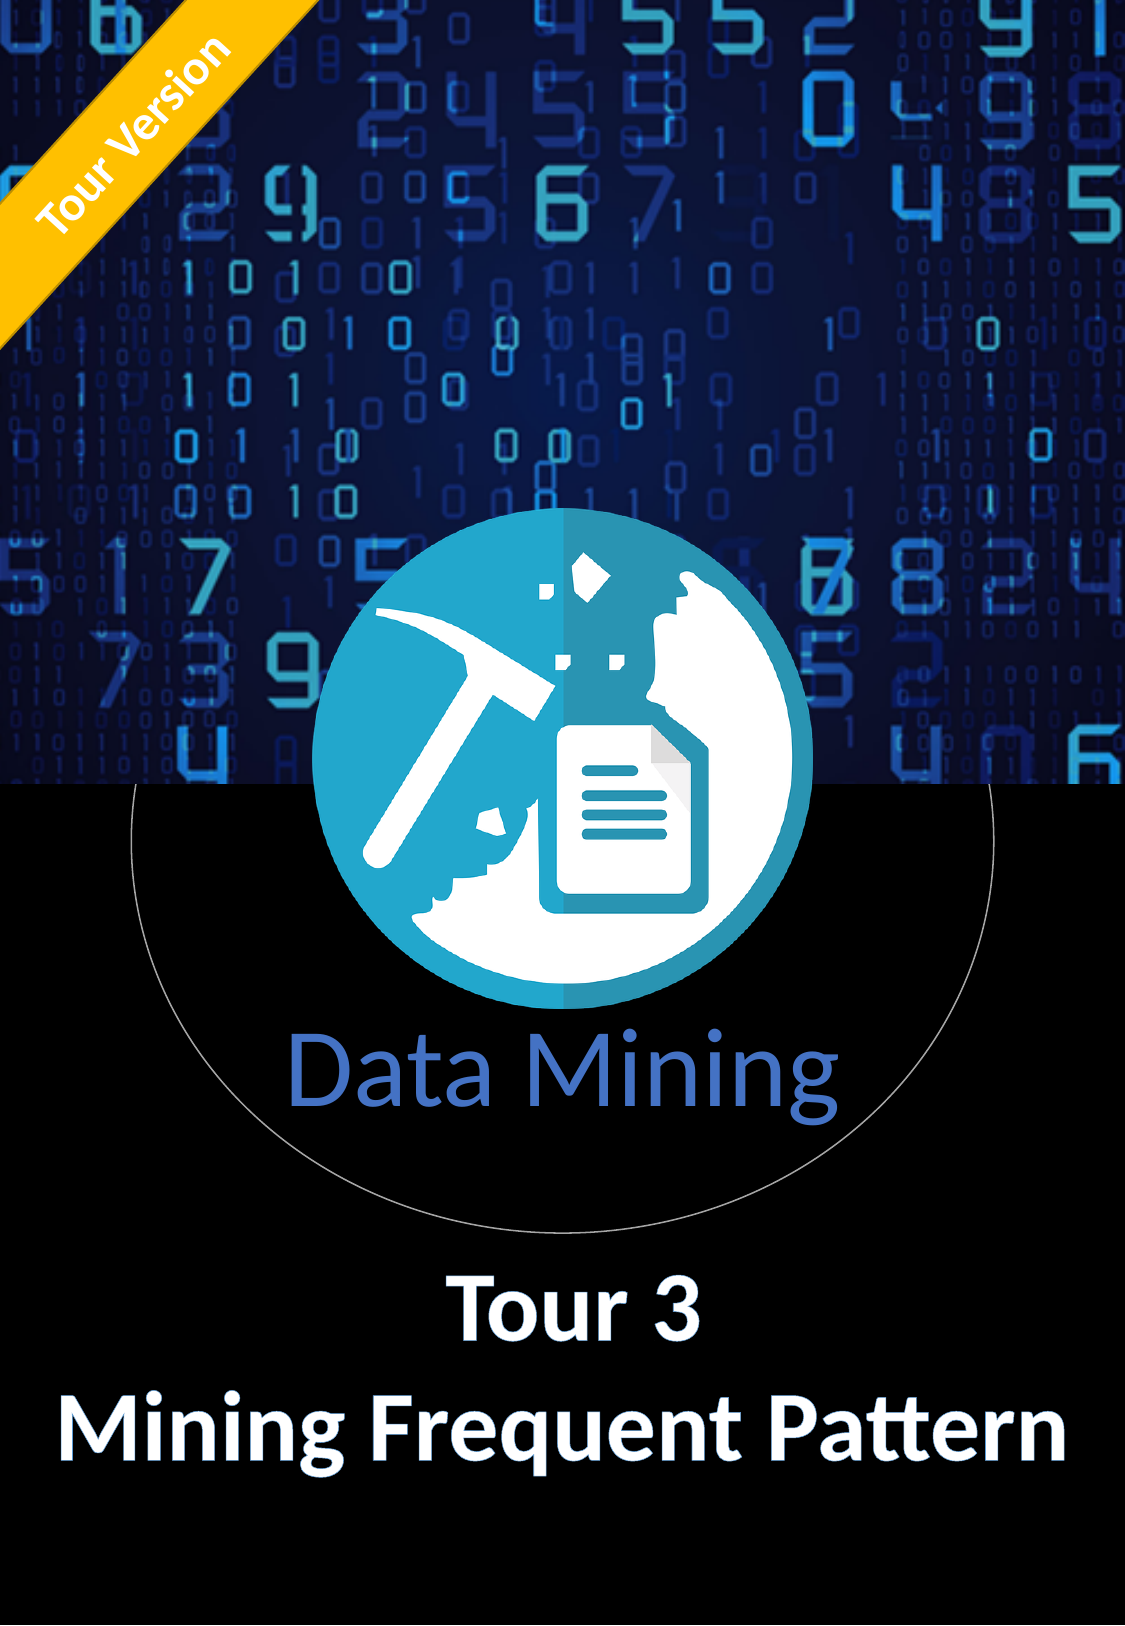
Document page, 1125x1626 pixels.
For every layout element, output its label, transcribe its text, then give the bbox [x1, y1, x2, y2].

text_box Data Mining [269, 986, 856, 1137]
text_box [131, 784, 312, 1129]
text_box [813, 784, 994, 1129]
text_box [279, 1137, 846, 1233]
picture [0, 0, 1125, 1009]
text_box Tour 3 Mining Frequent Pattern [39, 1233, 1086, 1488]
